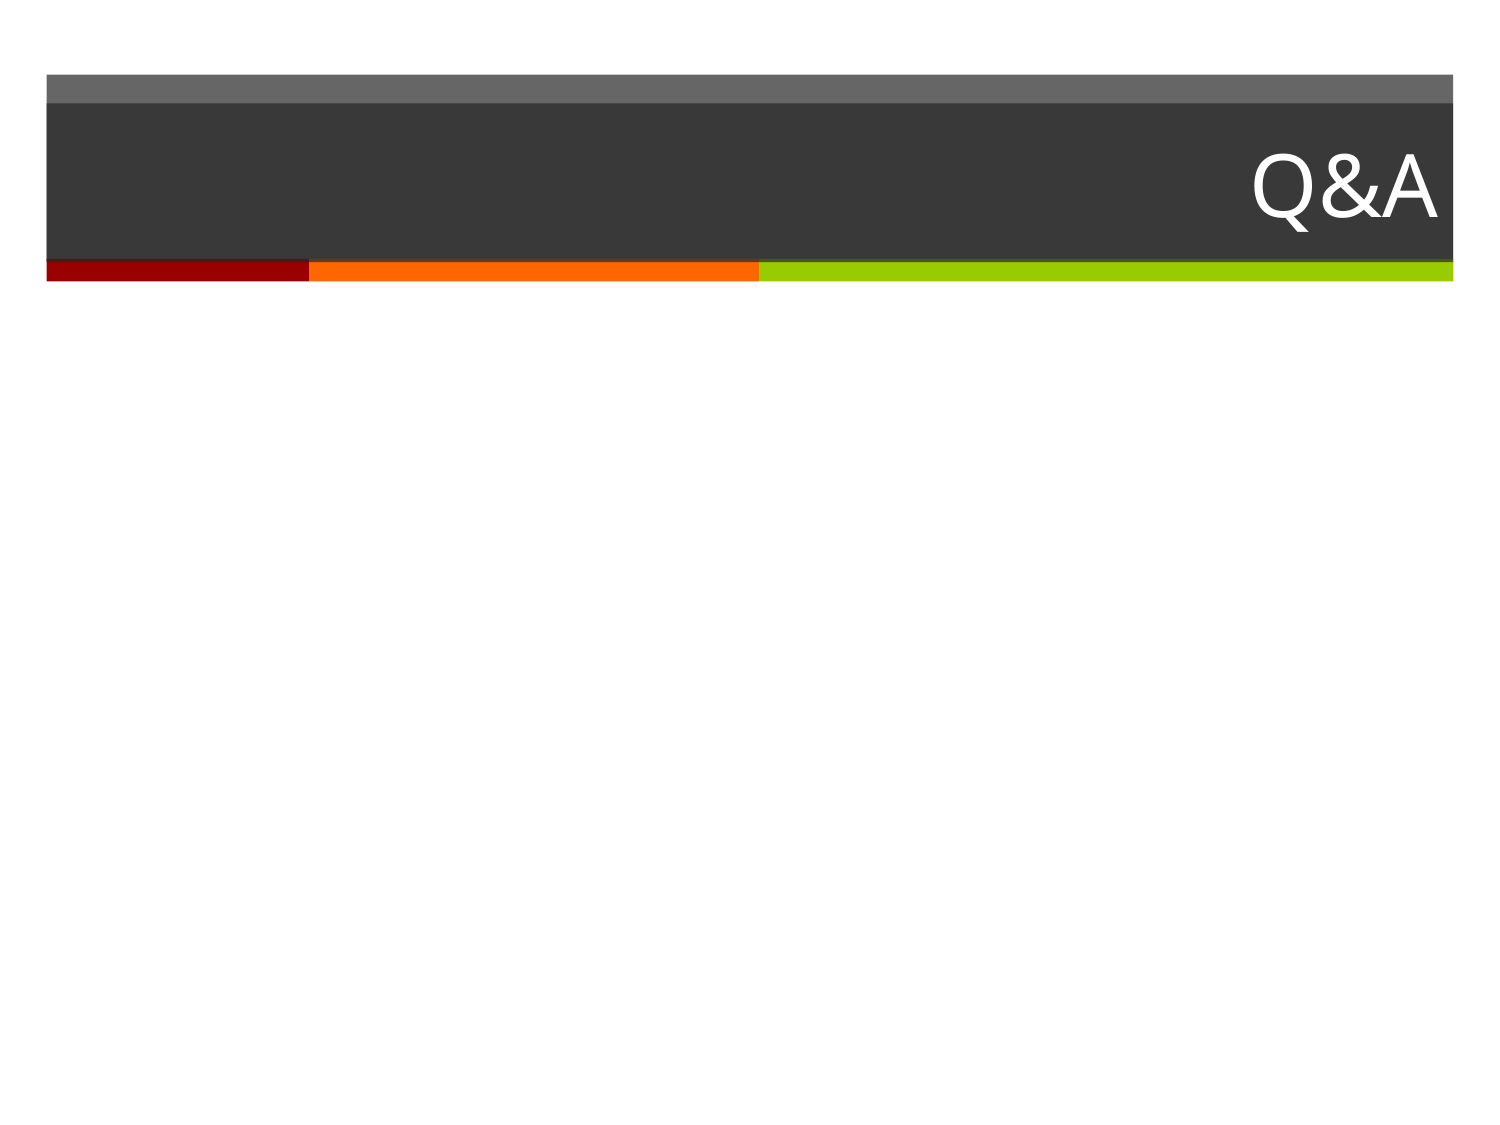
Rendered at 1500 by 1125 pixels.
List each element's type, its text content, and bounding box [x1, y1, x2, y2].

title Q&A [46, 103, 1454, 263]
